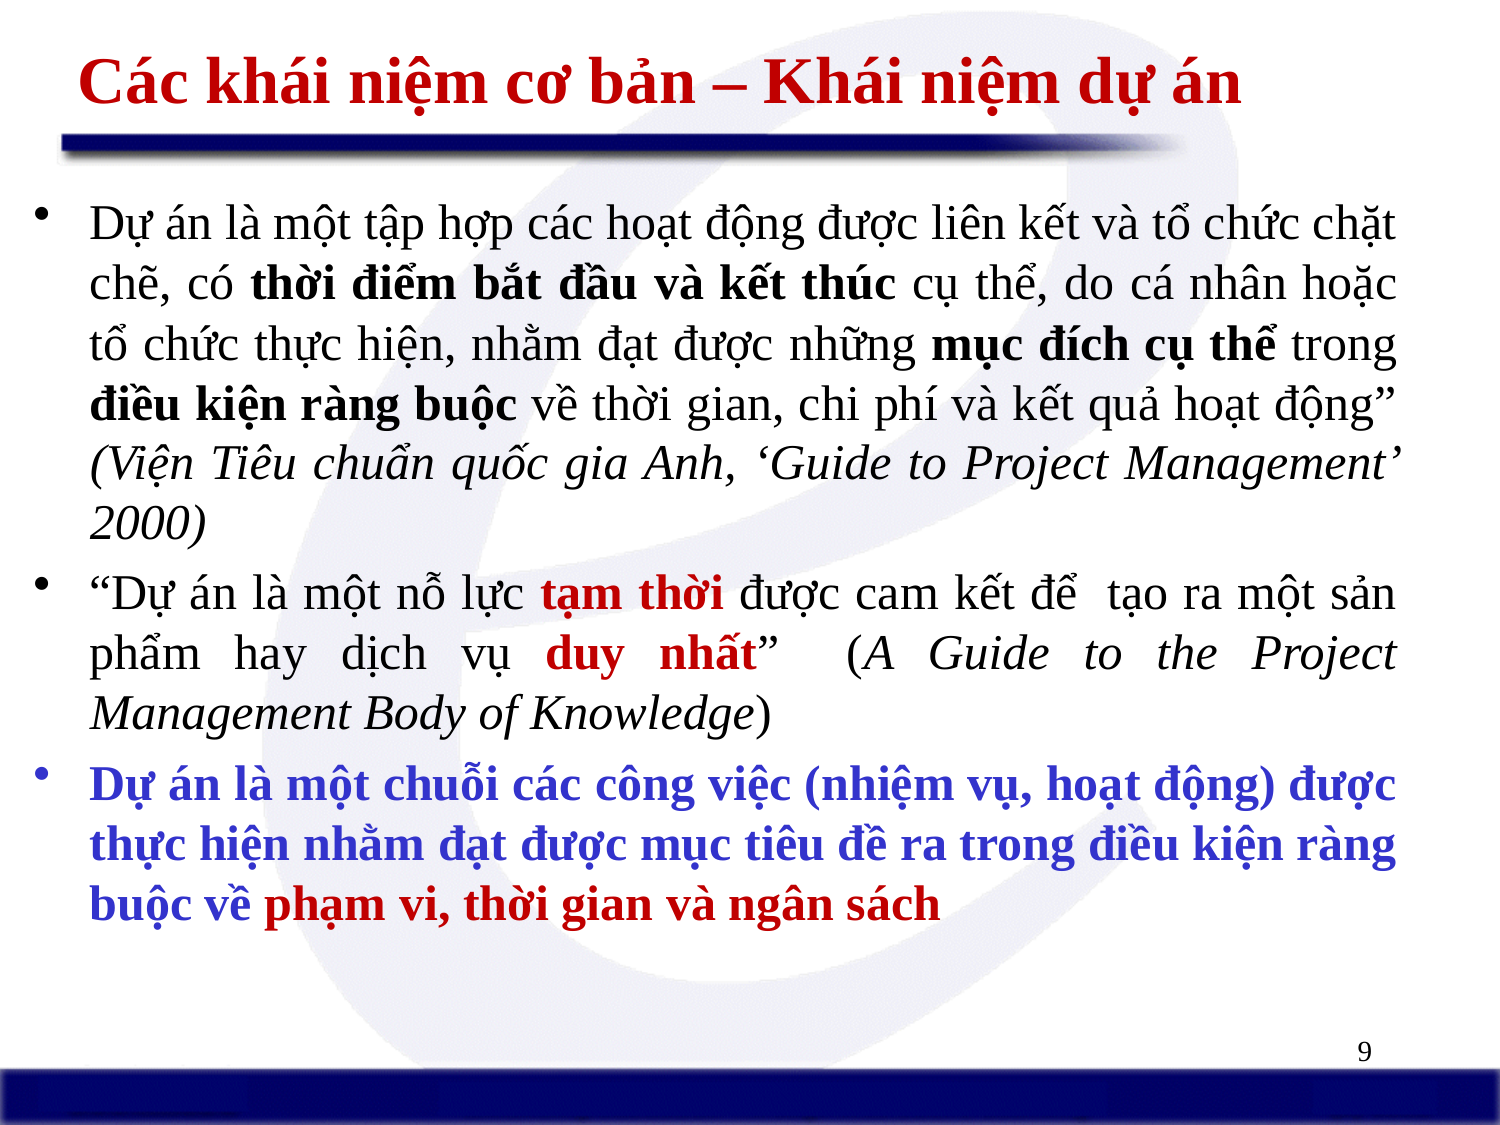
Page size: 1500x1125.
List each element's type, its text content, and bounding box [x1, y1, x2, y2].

list Dự án là một tập hợp các hoạt động được liên kết và tổ chức chặt chẽ, có thời điểm bắt đầu và kết thúc cụ thể, do cá nhân hoặc tổ chức thực hiện, nhằm đạt được những mục đích cụ thể trong điều kiện ràng buộc về thời gian, chi phí và kết quả hoạt động” (Viện Tiêu chuẩn quốc gia Anh, ‘Guide to Project Management’ 2000) “Dự án là một nỗ lực tạm thời được cam kết để tạo ra một sản phẩm hay dịch vụ duy nhất” (A Guide to the Project Management Body of Knowledge) Dự án là một chuỗi các công việc (nhiệm vụ, hoạt động) được thực hiện nhằm đạt được mục tiêu đề ra trong điều kiện ràng buộc về phạm vi, thời gian và ngân sách [3, 174, 1413, 862]
slide_number 9 [1074, 1025, 1388, 1100]
title Các khái niệm cơ bản – Khái niệm dự án [62, 2, 1500, 153]
picture [0, 0, 1500, 1125]
